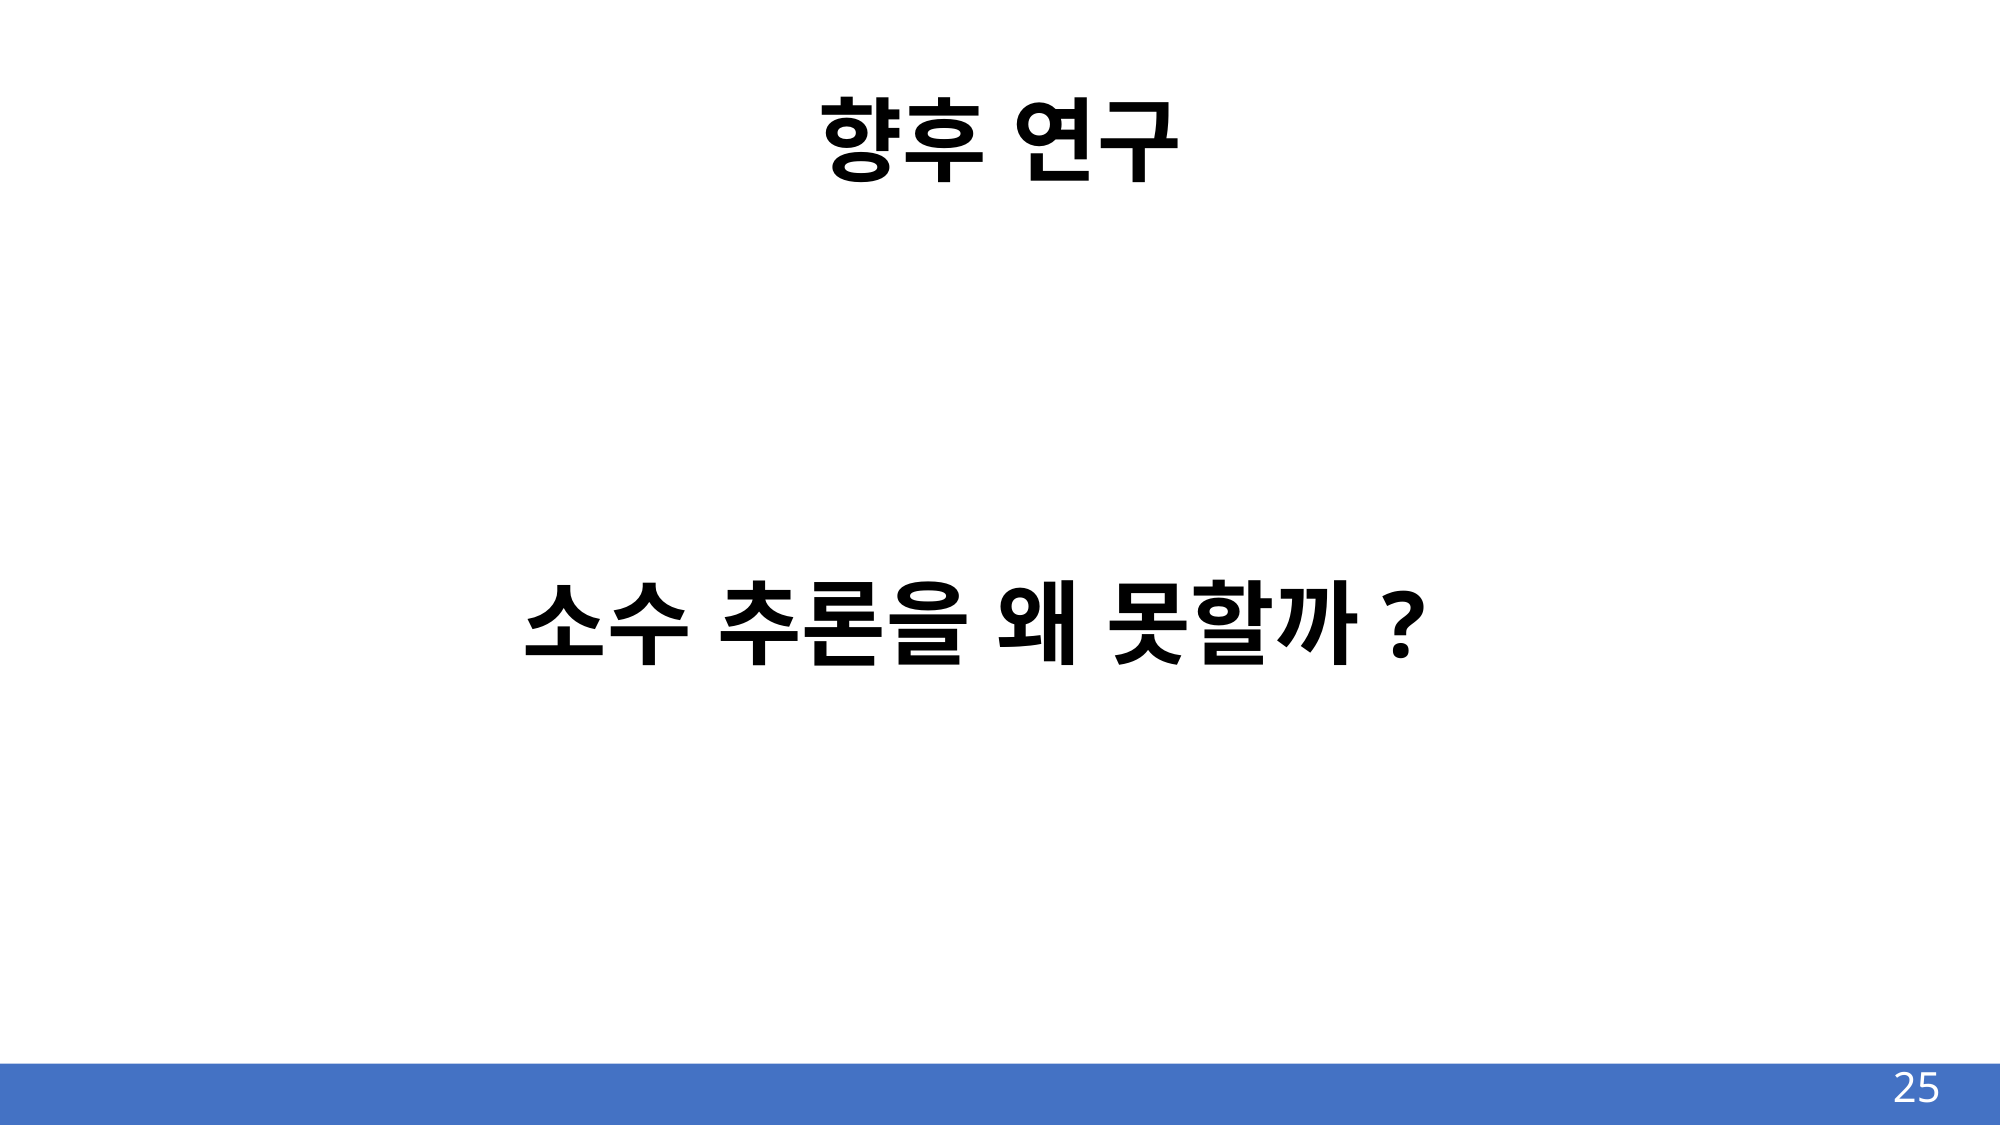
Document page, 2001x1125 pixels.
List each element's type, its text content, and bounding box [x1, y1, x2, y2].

text_box 소수 추론을 왜 못할까? [508, 503, 1492, 1063]
slide_number 25 [1853, 1063, 1956, 1116]
text_box 향후 연구 [249, 46, 1750, 203]
text_box [0, 1063, 2000, 1125]
